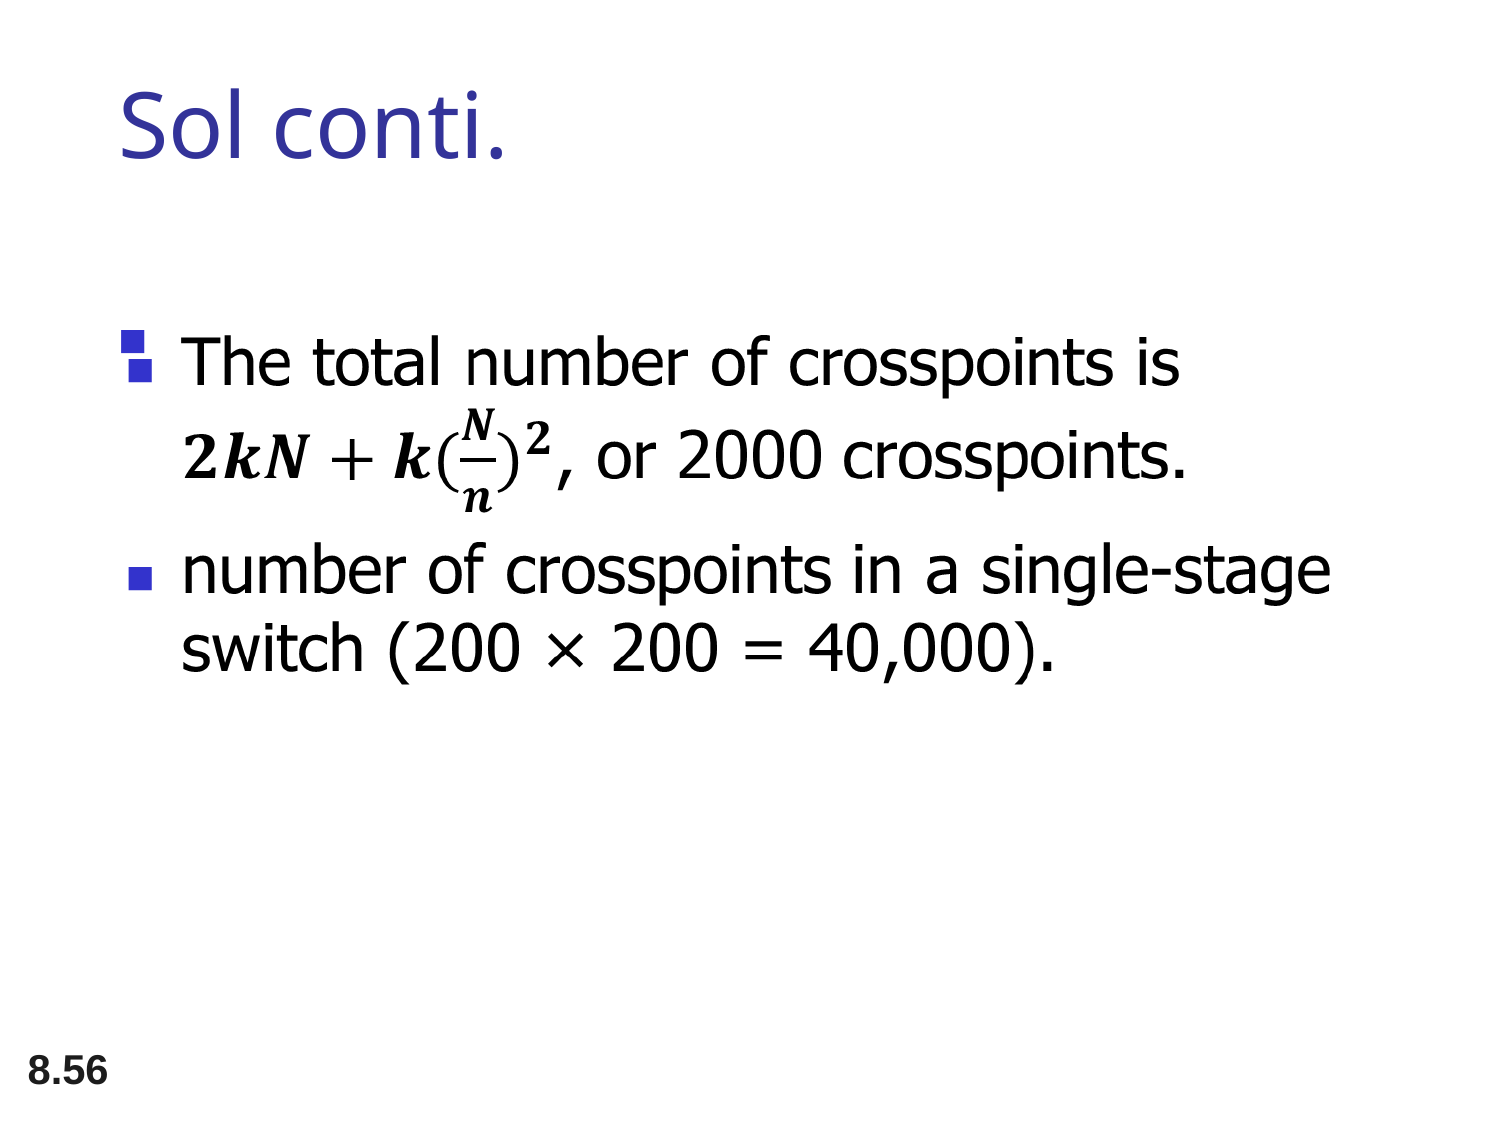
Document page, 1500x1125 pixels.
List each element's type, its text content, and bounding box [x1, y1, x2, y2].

list [103, 299, 1397, 1014]
slide_number 8.56 [12, 1025, 488, 1100]
title Sol conti. [103, 59, 1397, 278]
